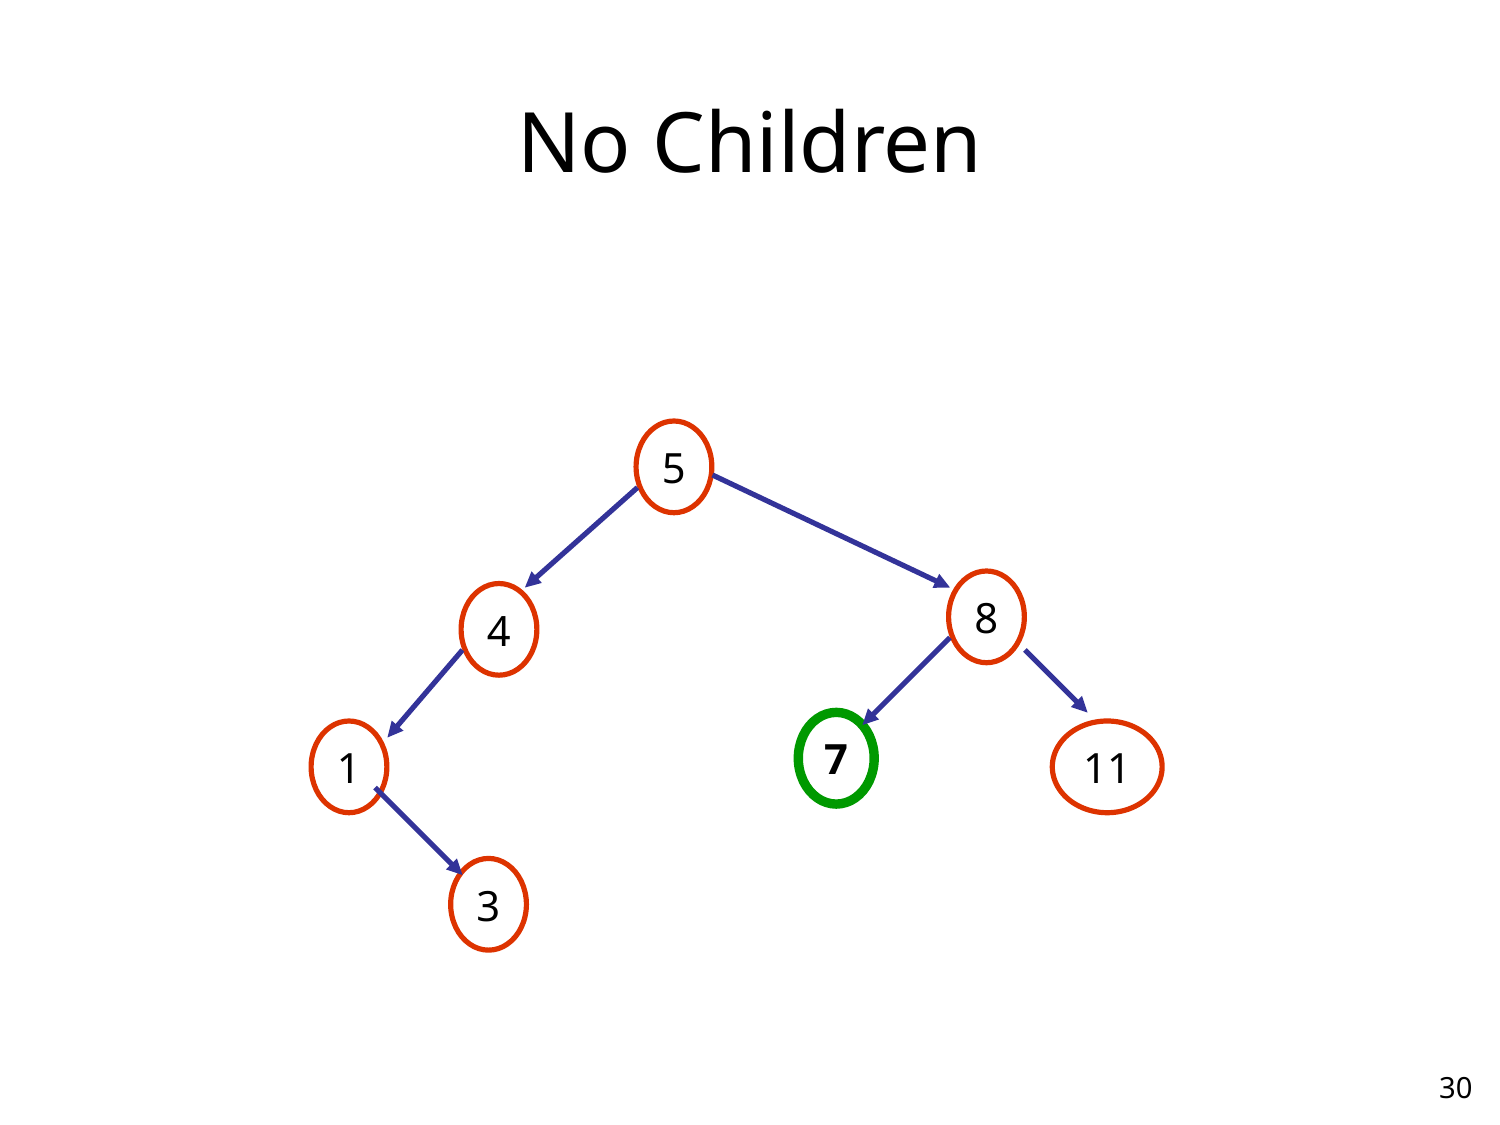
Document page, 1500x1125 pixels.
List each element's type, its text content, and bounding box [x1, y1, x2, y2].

title No Children [74, 44, 1426, 233]
text_box 1 [311, 721, 387, 813]
text_box 3 [450, 858, 527, 951]
text_box [387, 649, 463, 738]
text_box 8 [948, 571, 1025, 663]
text_box [374, 787, 463, 875]
text_box 11 [1052, 721, 1163, 813]
text_box 5 [636, 421, 712, 513]
text_box [1024, 649, 1088, 713]
text_box [525, 487, 638, 588]
text_box [862, 637, 951, 725]
text_box [712, 474, 950, 588]
text_box 7 [798, 712, 875, 805]
text_box 4 [461, 583, 537, 676]
